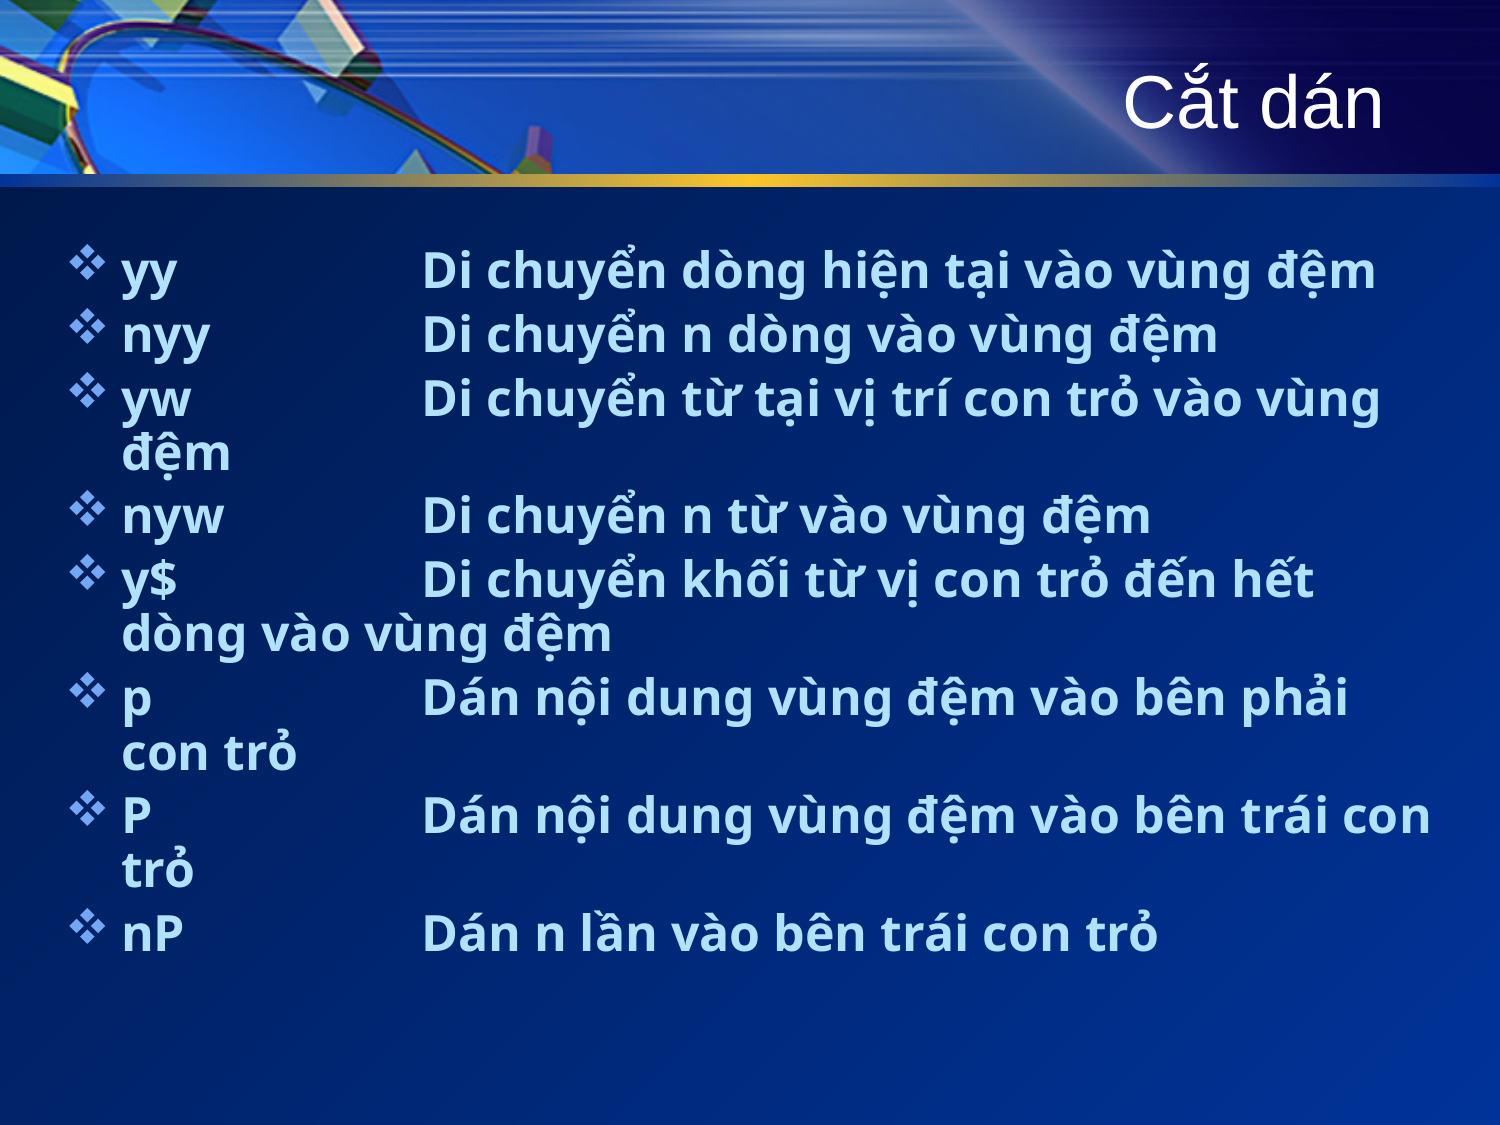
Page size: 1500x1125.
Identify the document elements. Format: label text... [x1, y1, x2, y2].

list yy Di chuyển dòng hiện tại vào vùng đệm nyy Di chuyển n dòng vào vùng đệm yw Di chuyển từ tại vị trí con trỏ vào vùng đệm nyw Di chuyển n từ vào vùng đệm y$ Di chuyển khối từ vị con trỏ đến hết dòng vào vùng đệm p Dán nội dung vùng đệm vào bên phải con trỏ P Dán nội dung vùng đệm vào bên trái con trỏ nP Dán n lần vào bên trái con trỏ [49, 237, 1463, 1063]
picture [0, 0, 1500, 175]
title Cắt dán [162, 52, 1401, 145]
